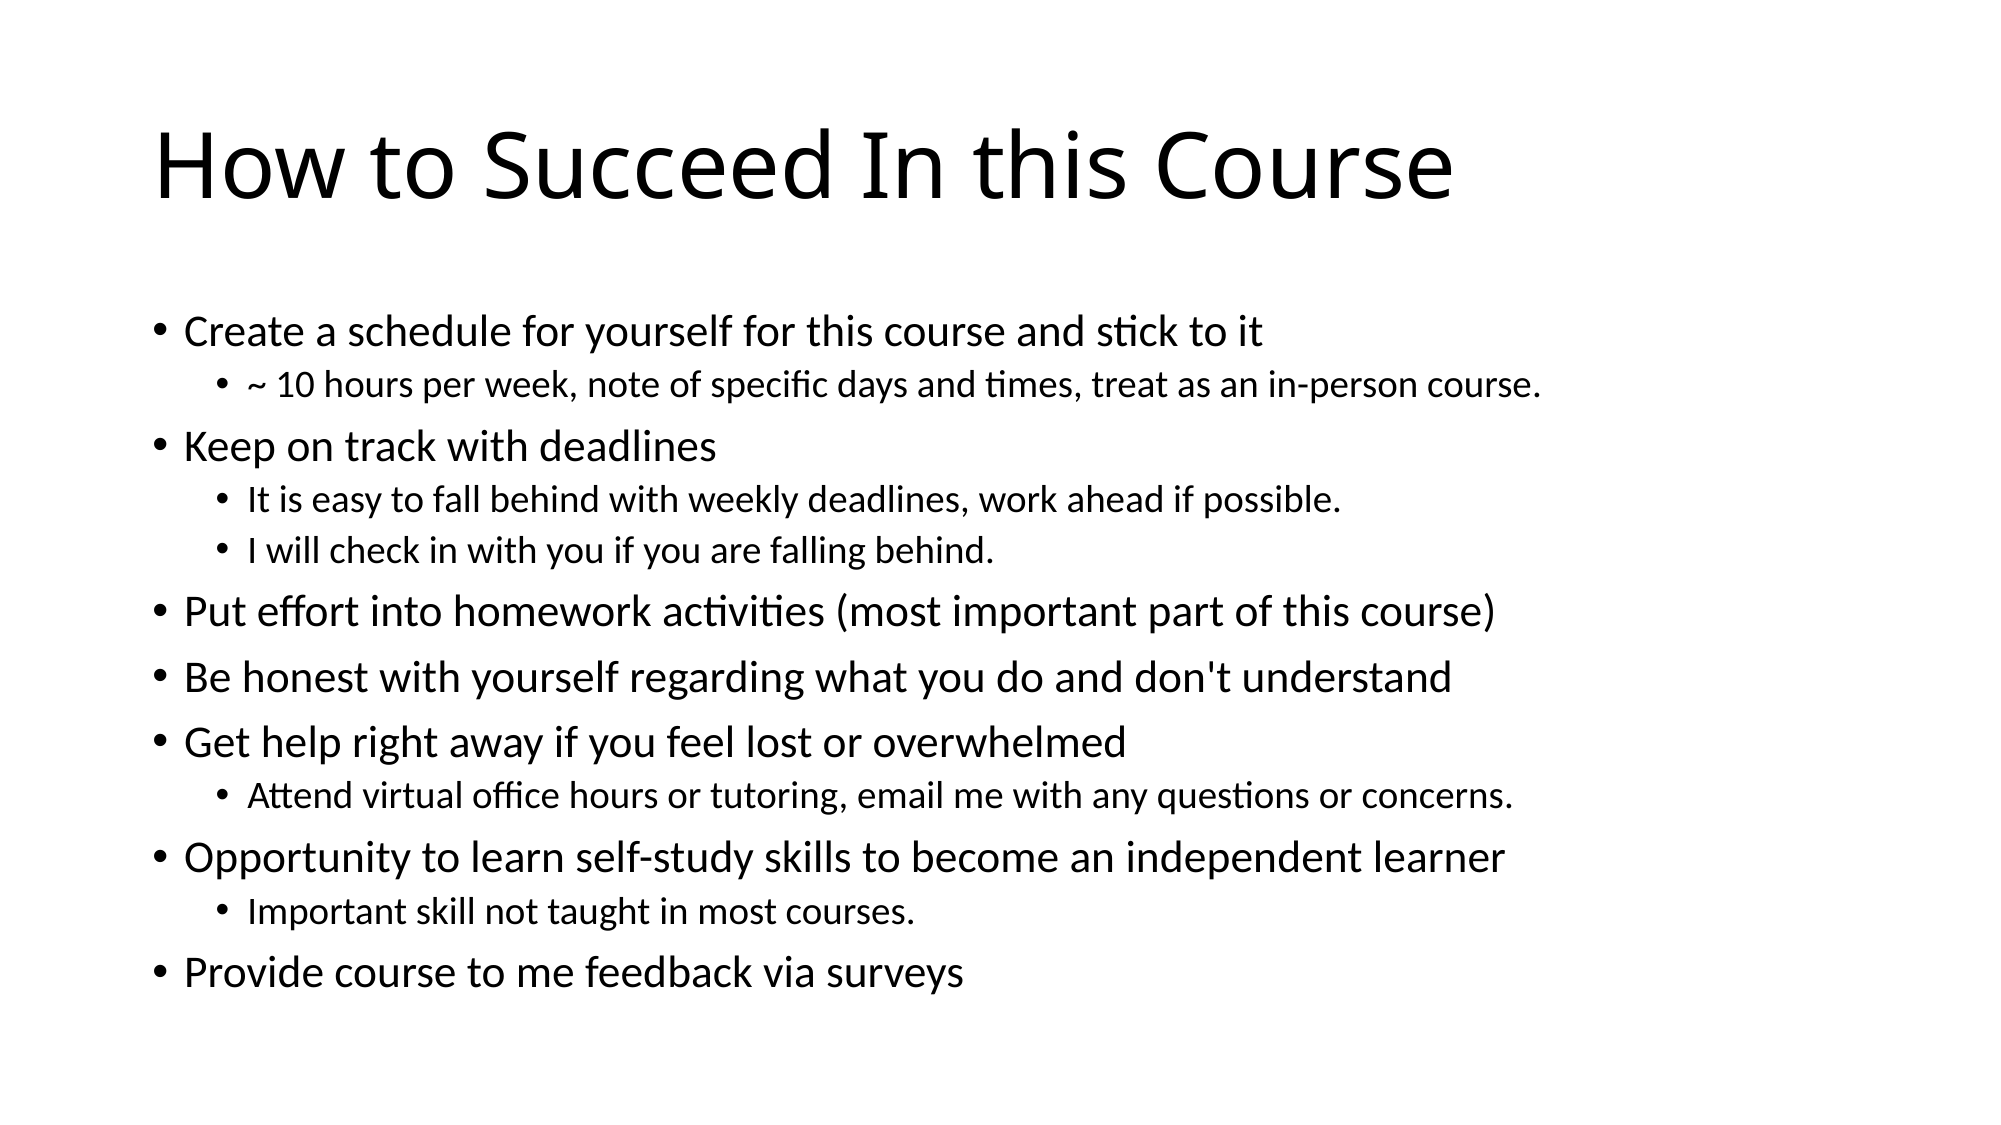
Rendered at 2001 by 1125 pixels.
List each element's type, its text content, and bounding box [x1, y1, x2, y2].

list Create a schedule for yourself for this course and stick to it ~ 10 hours per week, note of specific days and times, treat as an in-person course. Keep on track with deadlines It is easy to fall behind with weekly deadlines, work ahead if possible. I will check in with you if you are falling behind. Put effort into homework activities (most important part of this course) Be honest with yourself regarding what you do and don't understand Get help right away if you feel lost or overwhelmed Attend virtual office hours or tutoring, email me with any questions or concerns. Opportunity to learn self-study skills to become an independent learner Important skill not taught in most courses. Provide course to me feedback via surveys [137, 299, 1863, 1014]
title How to Succeed In this Course [137, 59, 1863, 278]
